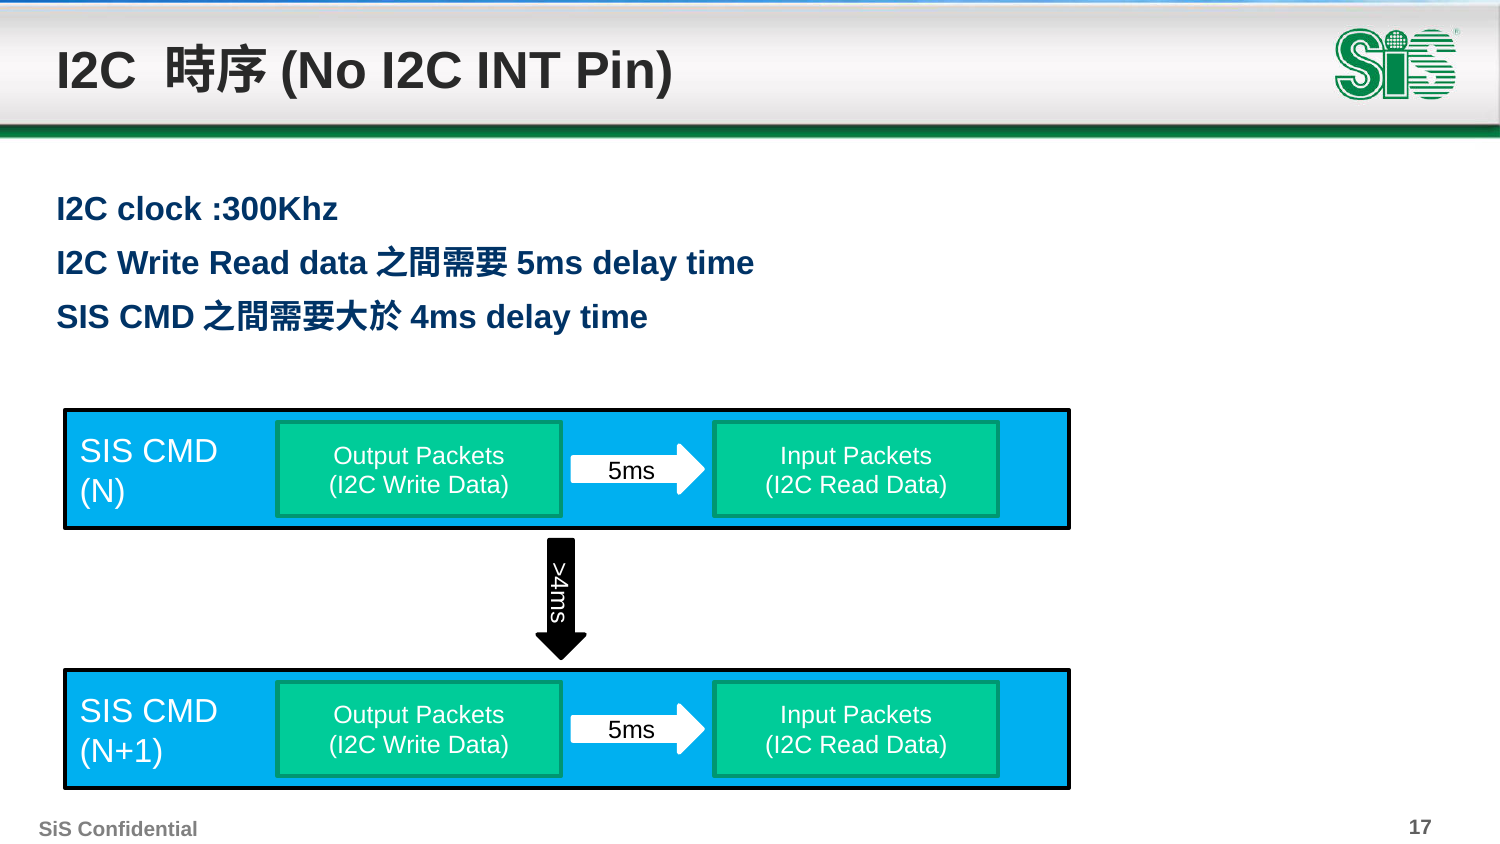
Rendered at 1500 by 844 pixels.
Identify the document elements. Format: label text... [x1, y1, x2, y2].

text_box 5ms [570, 703, 705, 755]
text_box >4ms [535, 537, 587, 661]
title I2C 時序(No I2C INT Pin) [41, 14, 1223, 121]
list I2C clock :300Khz I2C Write Read data之間需要5ms delay time SIS CMD之間需要大於4ms delay time [41, 173, 1459, 340]
text_box Input Packets (I2C Read Data) [712, 680, 1000, 778]
slide_number 17 [1167, 806, 1447, 844]
picture [0, 0, 1500, 844]
text_box Input Packets (I2C Read Data) [712, 420, 1000, 518]
text_box Output Packets (I2C Write Data) [275, 680, 563, 778]
text_box Output Packets (I2C Write Data) [275, 420, 563, 518]
text_box SIS CMD (N+1) [63, 668, 1071, 790]
text_box 5ms [570, 443, 705, 495]
text_box SIS CMD (N) [63, 408, 1071, 530]
